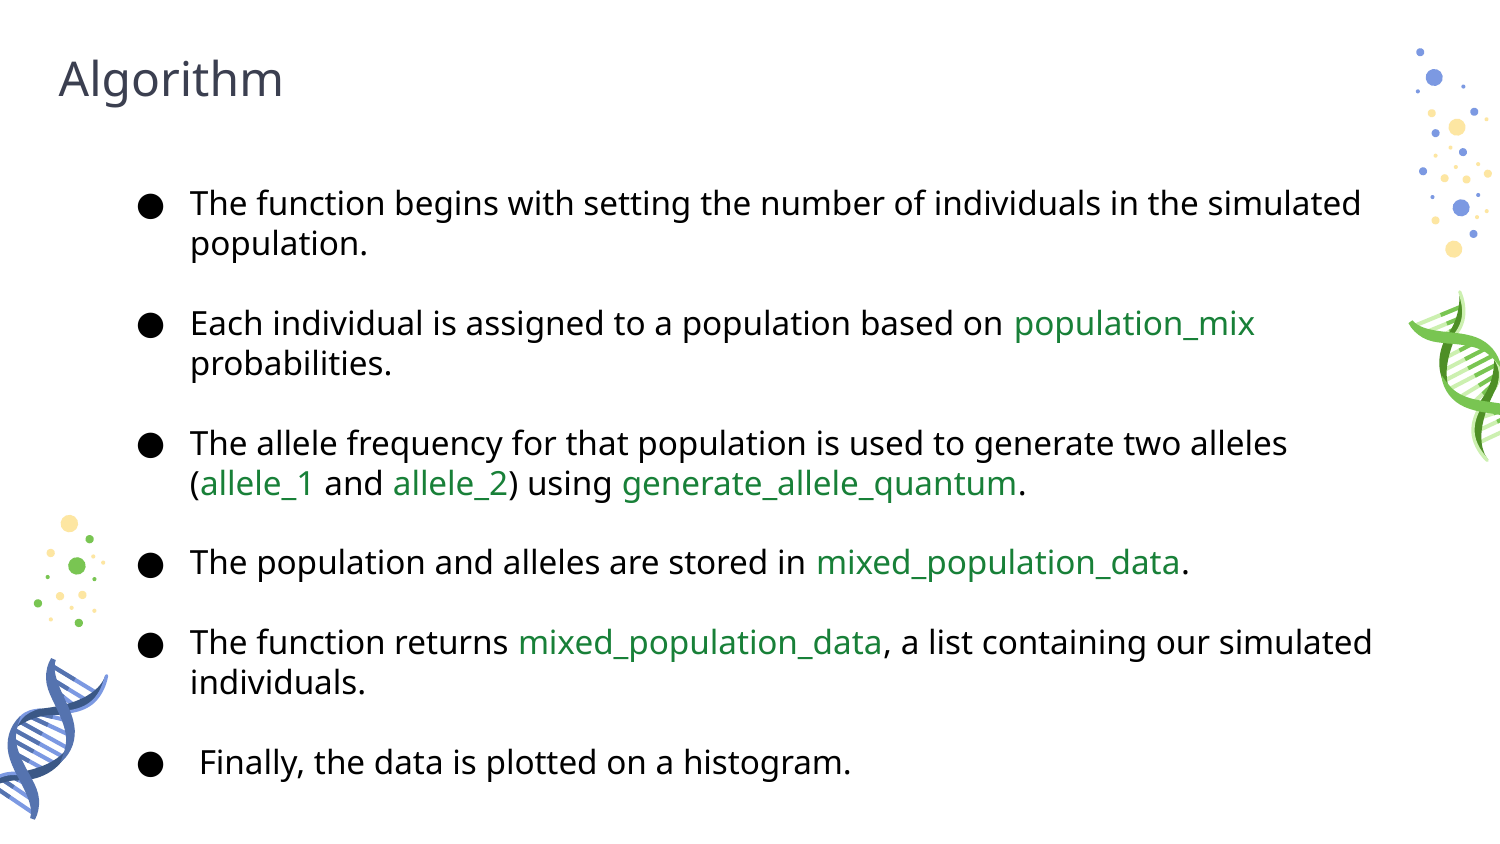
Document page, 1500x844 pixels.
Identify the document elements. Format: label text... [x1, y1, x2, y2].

text_box The function begins with setting the number of individuals in the simulated population. Each individual is assigned to a population based on population_mix probabilities. The allele frequency for that population is used to generate two alleles (allele_1 and allele_2) using generate_allele_quantum. The population and alleles are stored in mixed_population_data. The function returns mixed_population_data, a list containing our simulated individuals. Finally, the data is plotted on a histogram. [100, 127, 1400, 757]
title Algorithm [43, 33, 1310, 128]
